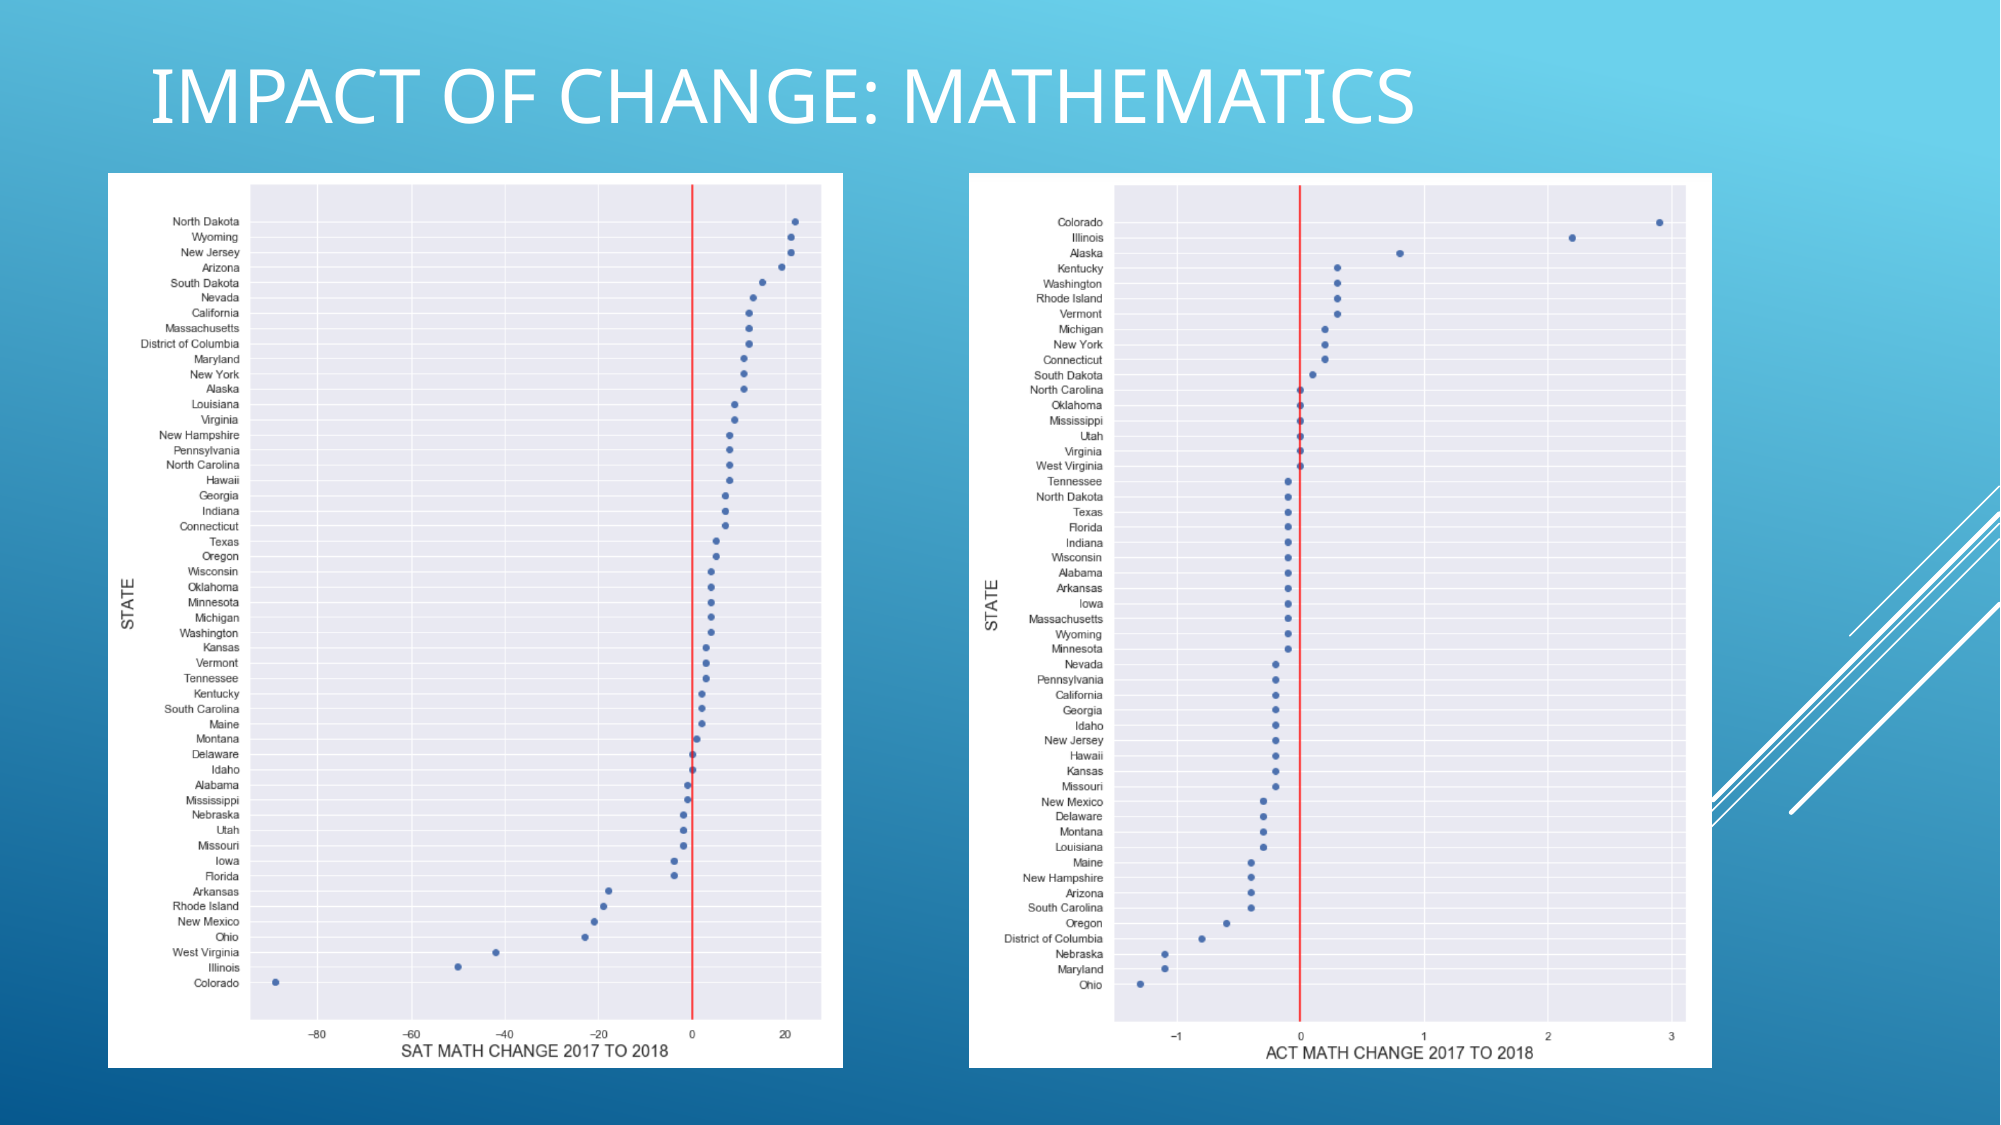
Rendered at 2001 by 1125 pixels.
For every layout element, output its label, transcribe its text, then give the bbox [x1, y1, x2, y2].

title Impact of Change: Mathematics [135, 13, 1989, 174]
picture [108, 173, 844, 1068]
picture [968, 173, 1712, 1068]
